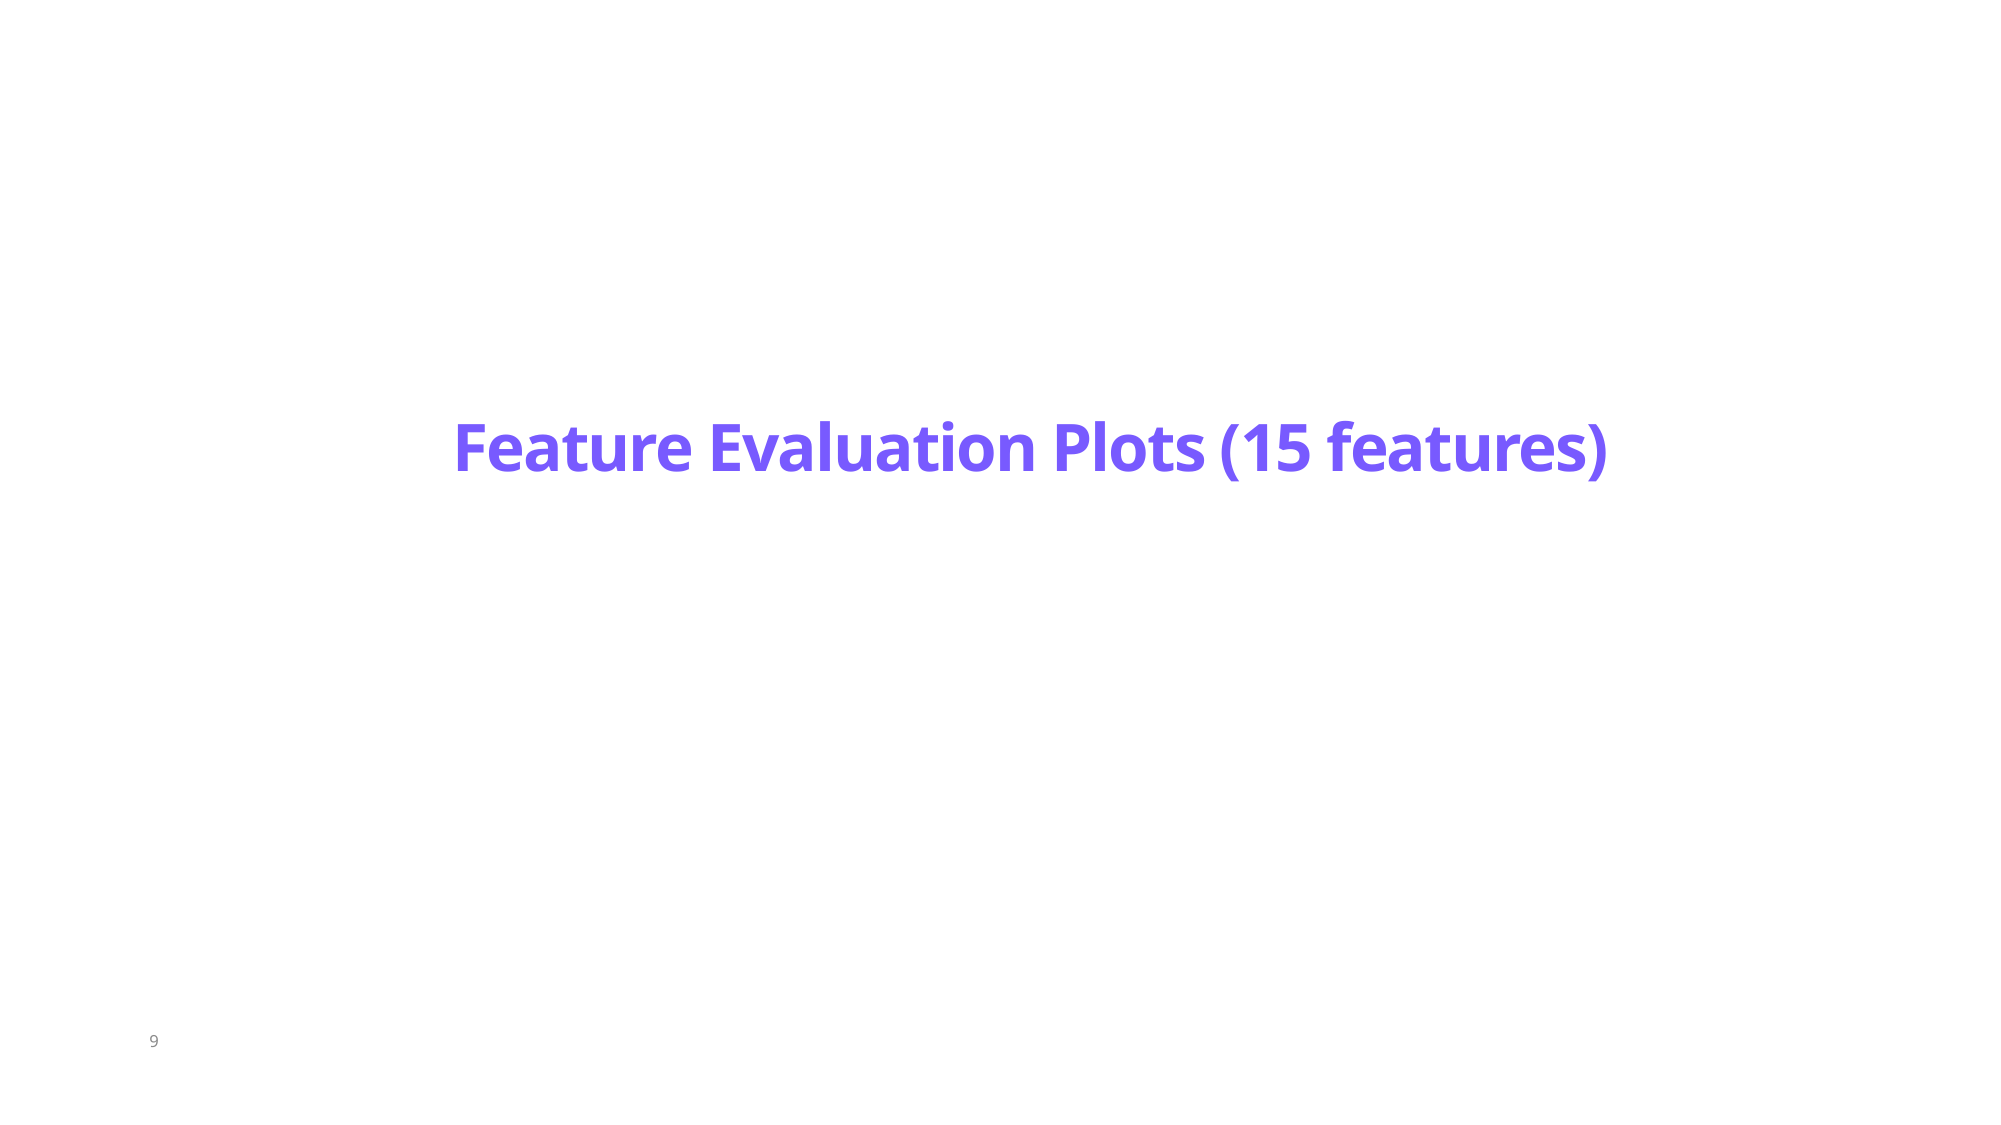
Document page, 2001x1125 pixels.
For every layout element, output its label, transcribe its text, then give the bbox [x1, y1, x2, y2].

title Feature Evaluation Plots (15 features) [180, 397, 1882, 494]
slide_number 9 [149, 1030, 588, 1069]
